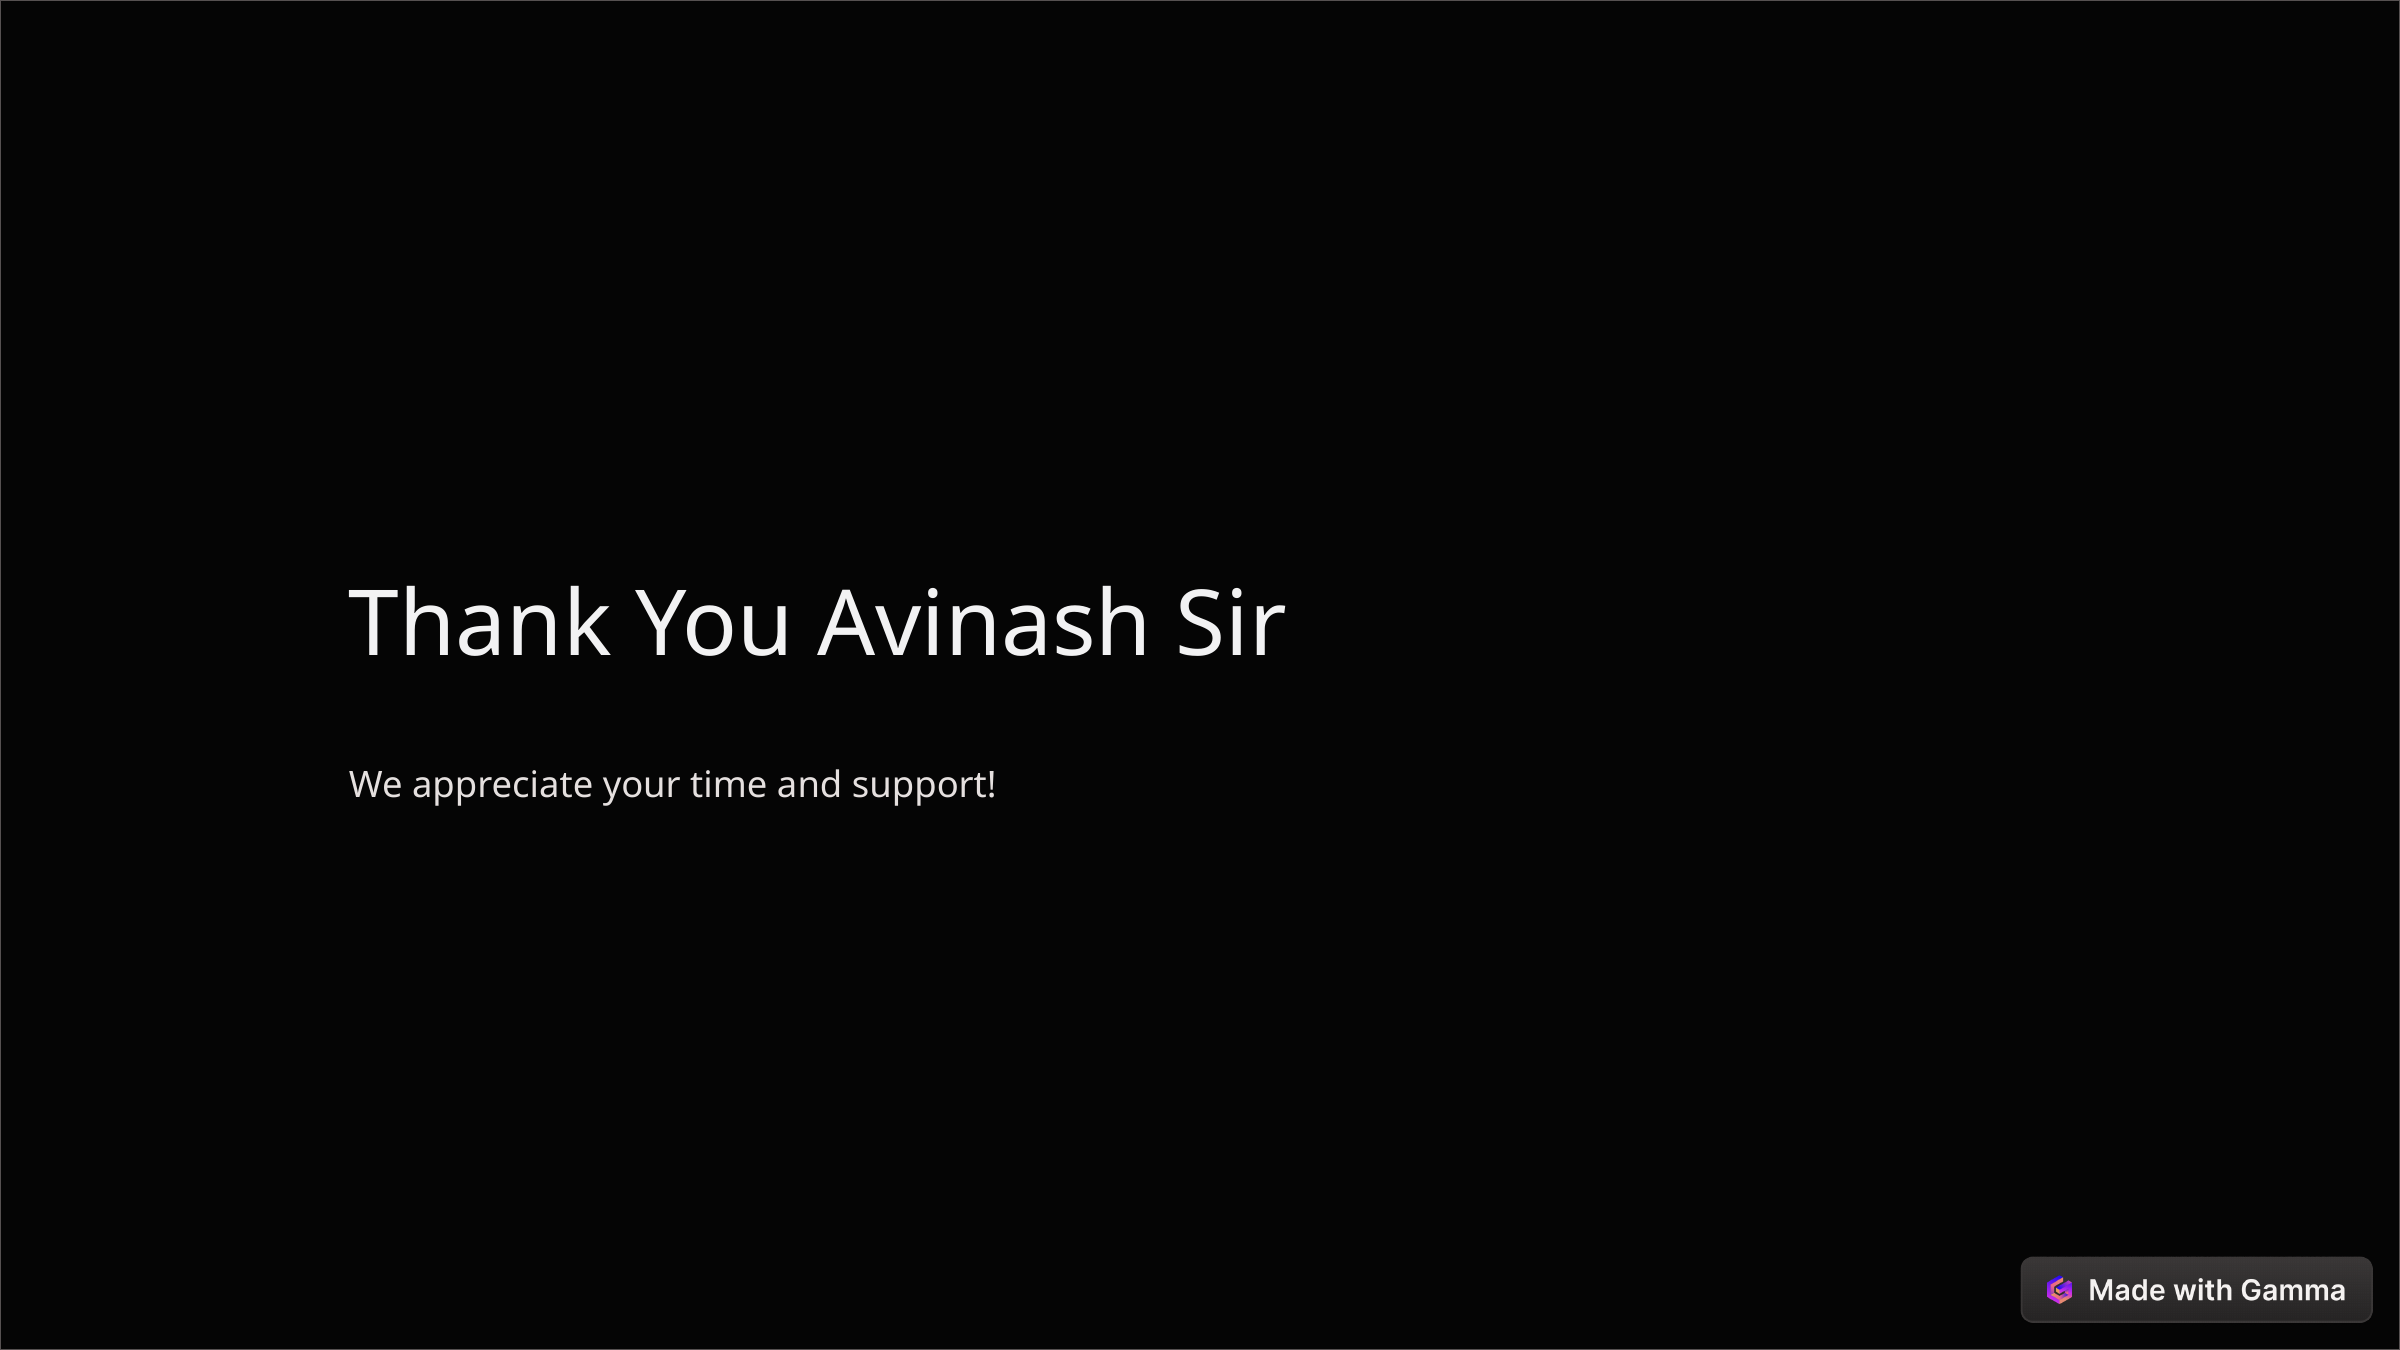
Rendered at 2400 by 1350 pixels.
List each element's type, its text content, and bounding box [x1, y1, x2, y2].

text_box We appreciate your time and support! [334, 739, 2066, 798]
text_box [0, 0, 2400, 1350]
picture [2008, 1244, 2385, 1335]
text_box Thank You Avinash Sir [334, 552, 1303, 667]
